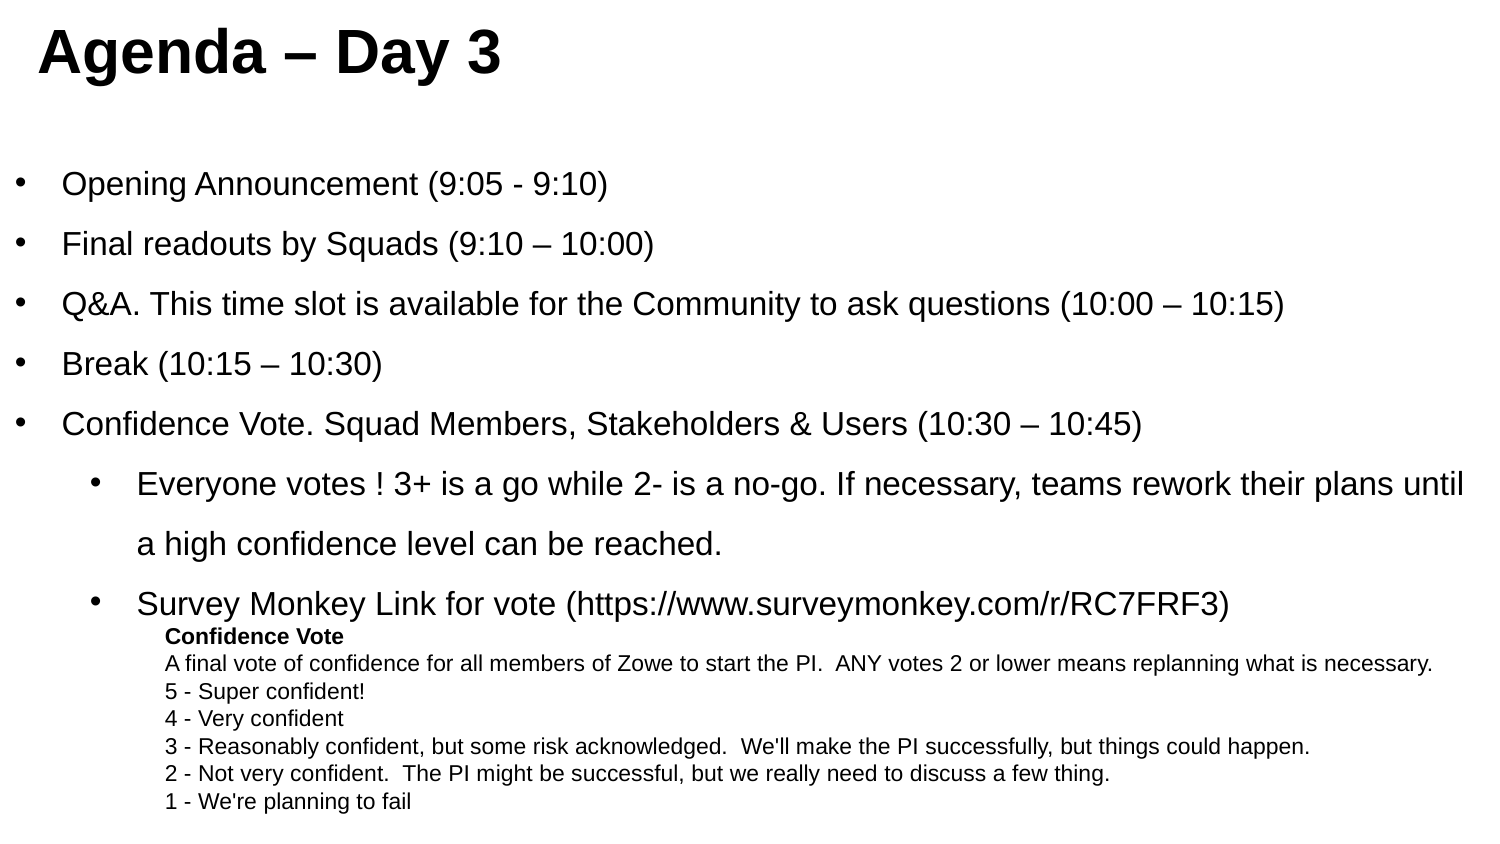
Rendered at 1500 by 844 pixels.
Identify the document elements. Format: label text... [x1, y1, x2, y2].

text_box Agenda – Day 3 [0, 21, 1058, 87]
text_box Opening Announcement (9:05 - 9:10) Final readouts by Squads (9:10 – 10:00) Q&A. This time slot is available for the Community to ask questions (10:00 – 10:15) Break (10:15 – 10:30) Confidence Vote. Squad Members, Stakeholders & Users (10:30 – 10:45) Everyone votes ! 3+ is a go while 2- is a no-go. If necessary, teams rework their plans until a high confidence level can be reached. Survey Monkey Link for vote (https://www.surveymonkey.com/r/RC7FRF3) Confidence Vote A final vote of confidence for all members of Zowe to start the PI. ANY votes 2 or lower means replanning what is necessary. 5 - Super confident! 4 - Very confident 3 - Reasonably confident, but some risk acknowledged. We'll make the PI successfully, but things could happen. 2 - Not very confident. The PI might be successful, but we really need to discuss a few thing. 1 - We're planning to fail [0, 135, 1500, 844]
